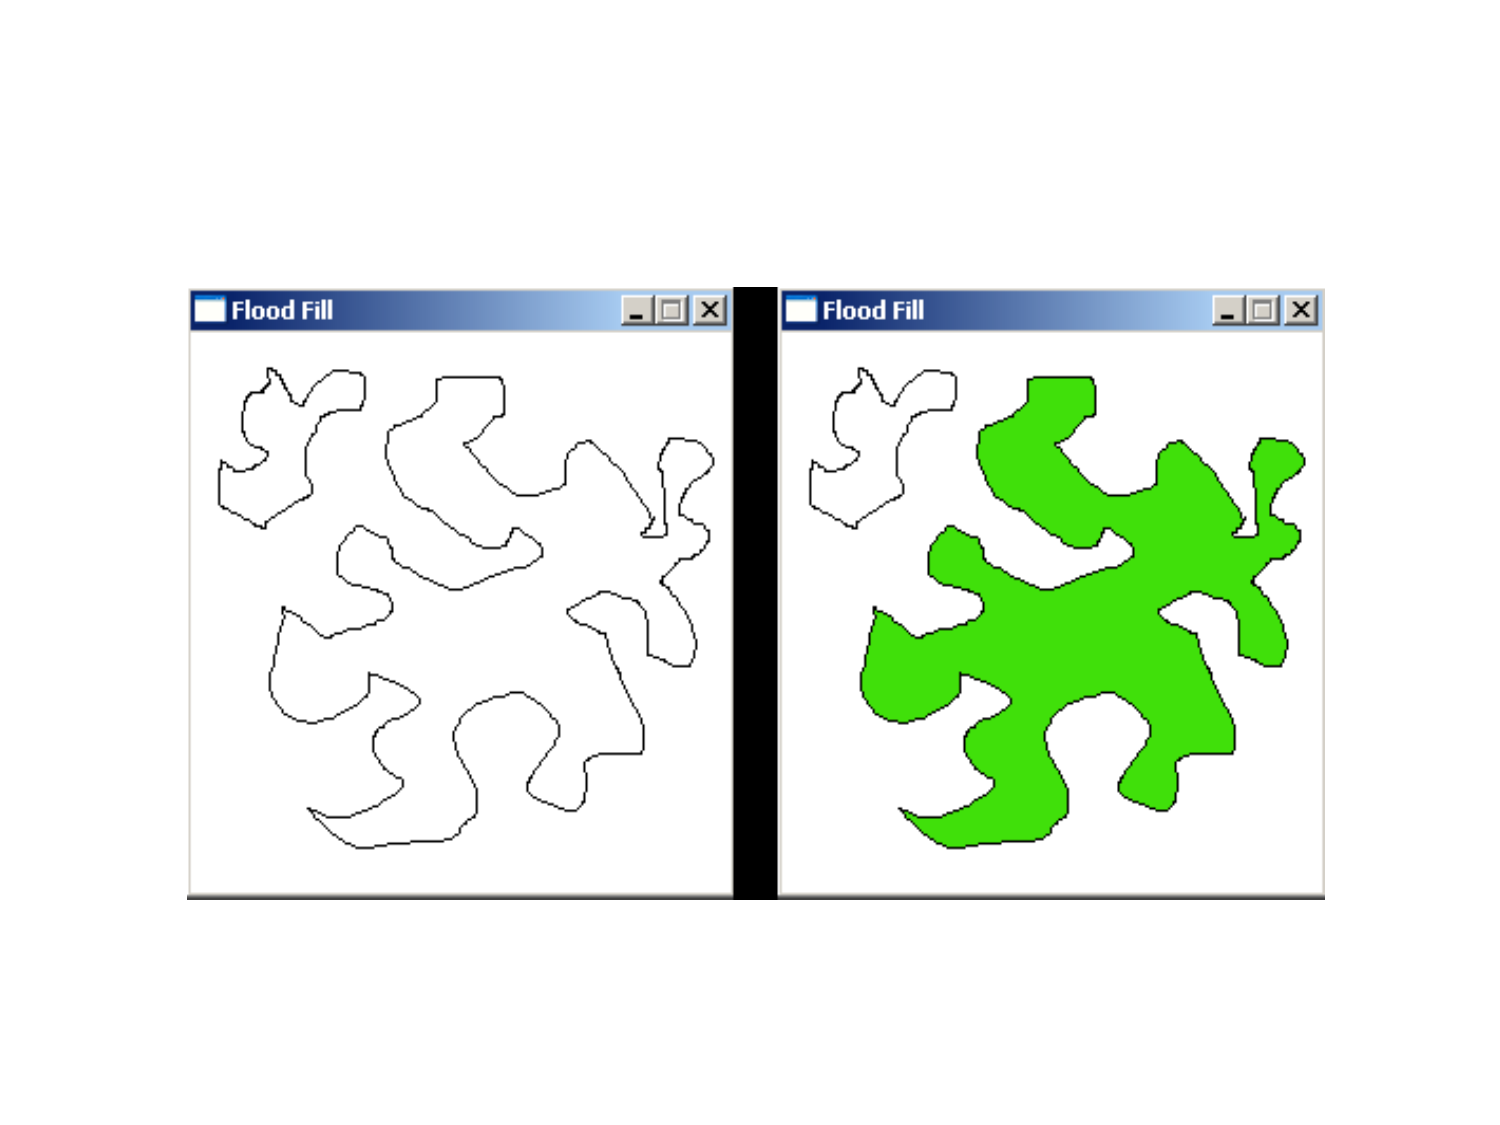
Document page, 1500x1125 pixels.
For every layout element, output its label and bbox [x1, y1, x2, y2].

picture [187, 287, 1326, 901]
